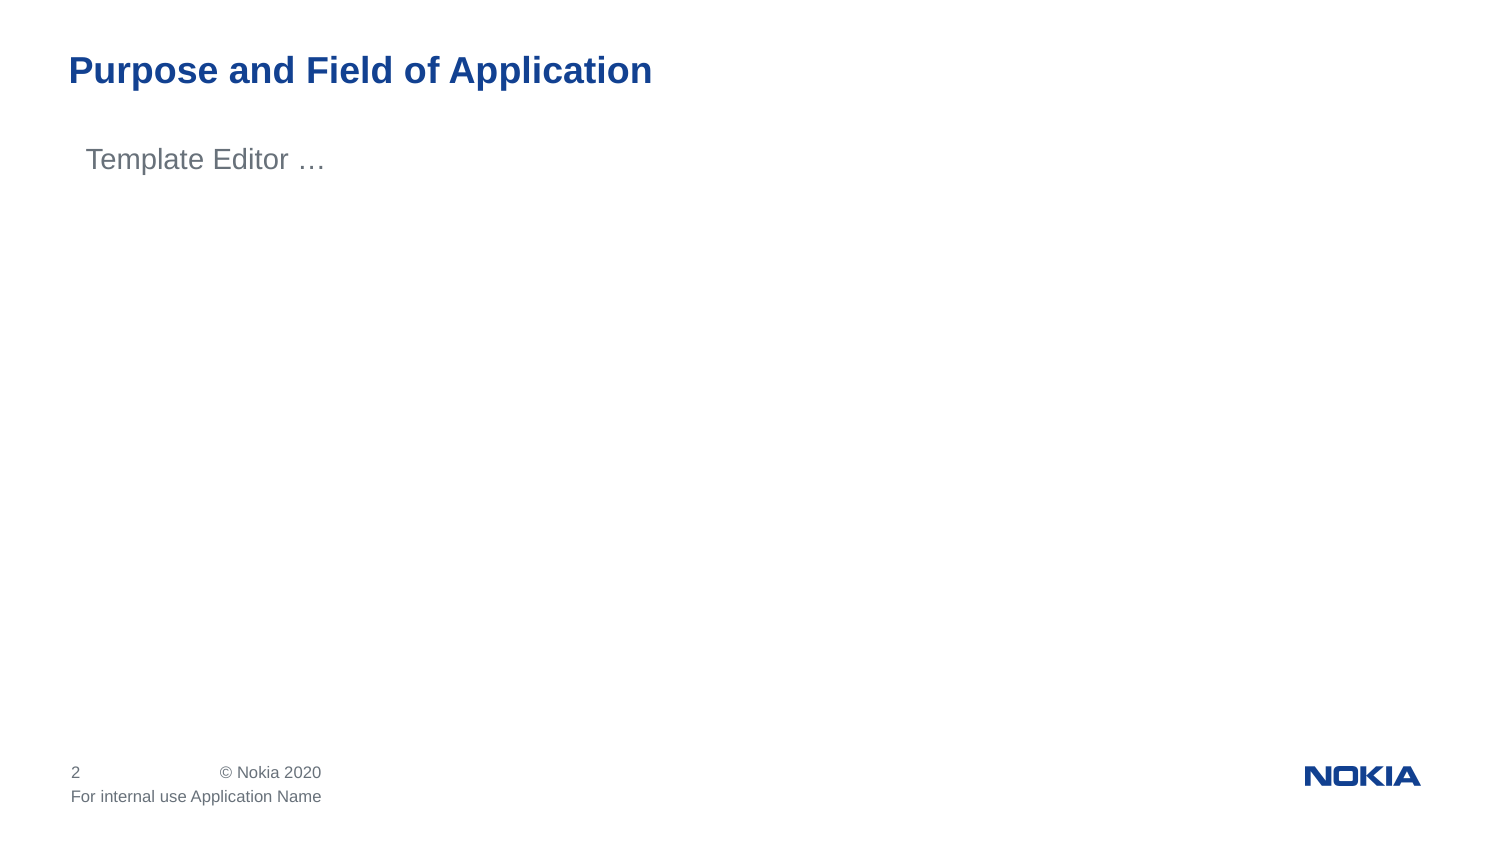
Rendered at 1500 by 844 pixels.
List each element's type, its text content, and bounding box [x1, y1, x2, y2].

text_box Template Editor … [70, 133, 1100, 183]
title Purpose and Field of Application [68, 45, 1419, 98]
picture [1305, 766, 1421, 786]
footer For internal use Application Name [70, 785, 1069, 806]
